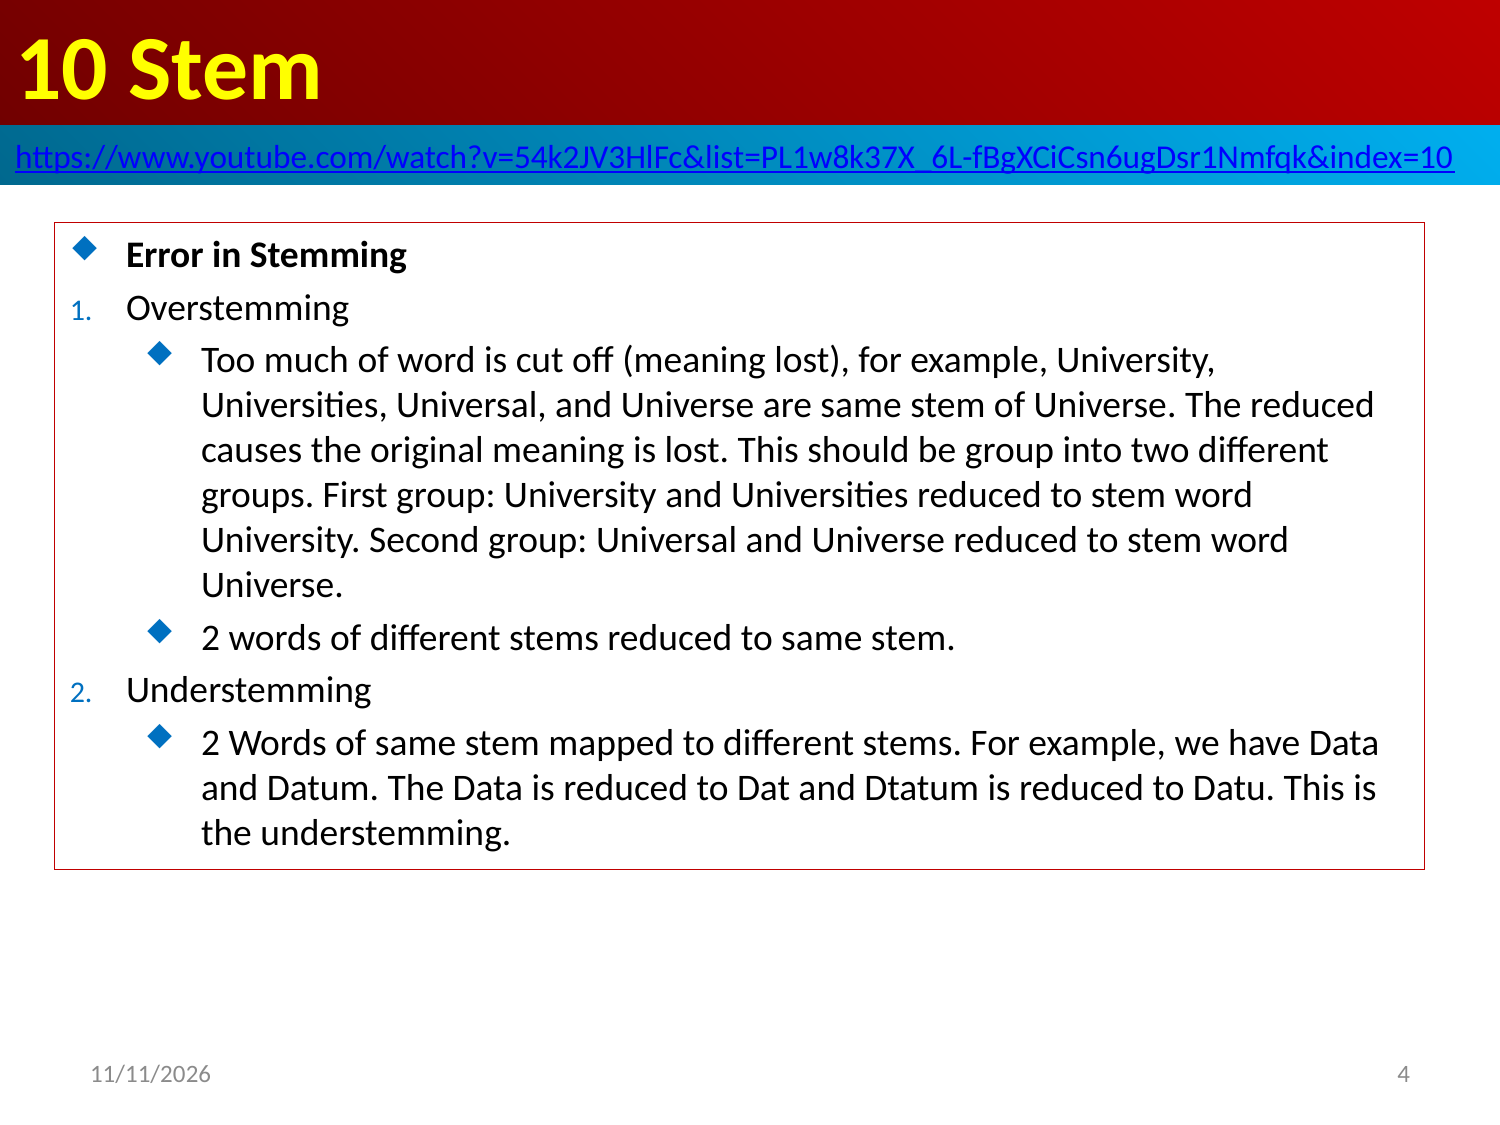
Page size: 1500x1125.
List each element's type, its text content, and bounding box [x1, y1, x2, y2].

subtitle Error in Stemming Overstemming Too much of word is cut off (meaning lost), for example, University, Universities, Universal, and Universe are same stem of Universe. The reduced causes the original meaning is lost. This should be group into two different groups. First group: University and Universities reduced to stem word University. Second group: Universal and Universe reduced to stem word Universe. 2 words of different stems reduced to same stem. Understemming 2 Words of same stem mapped to different stems. For example, we have Data and Datum. The Data is reduced to Dat and Dtatum is reduced to Datu. This is the understemming. [54, 222, 1425, 870]
text_box https://www.youtube.com/watch?v=54k2JV3HlFc&list=PL1w8k37X_6L-fBgXCiCsn6ugDsr1Nmfqk&index=10 [0, 125, 1500, 185]
title 10 Stem [0, 0, 1500, 125]
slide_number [75, 1042, 425, 1103]
slide_number 4 [1074, 1042, 1425, 1103]
